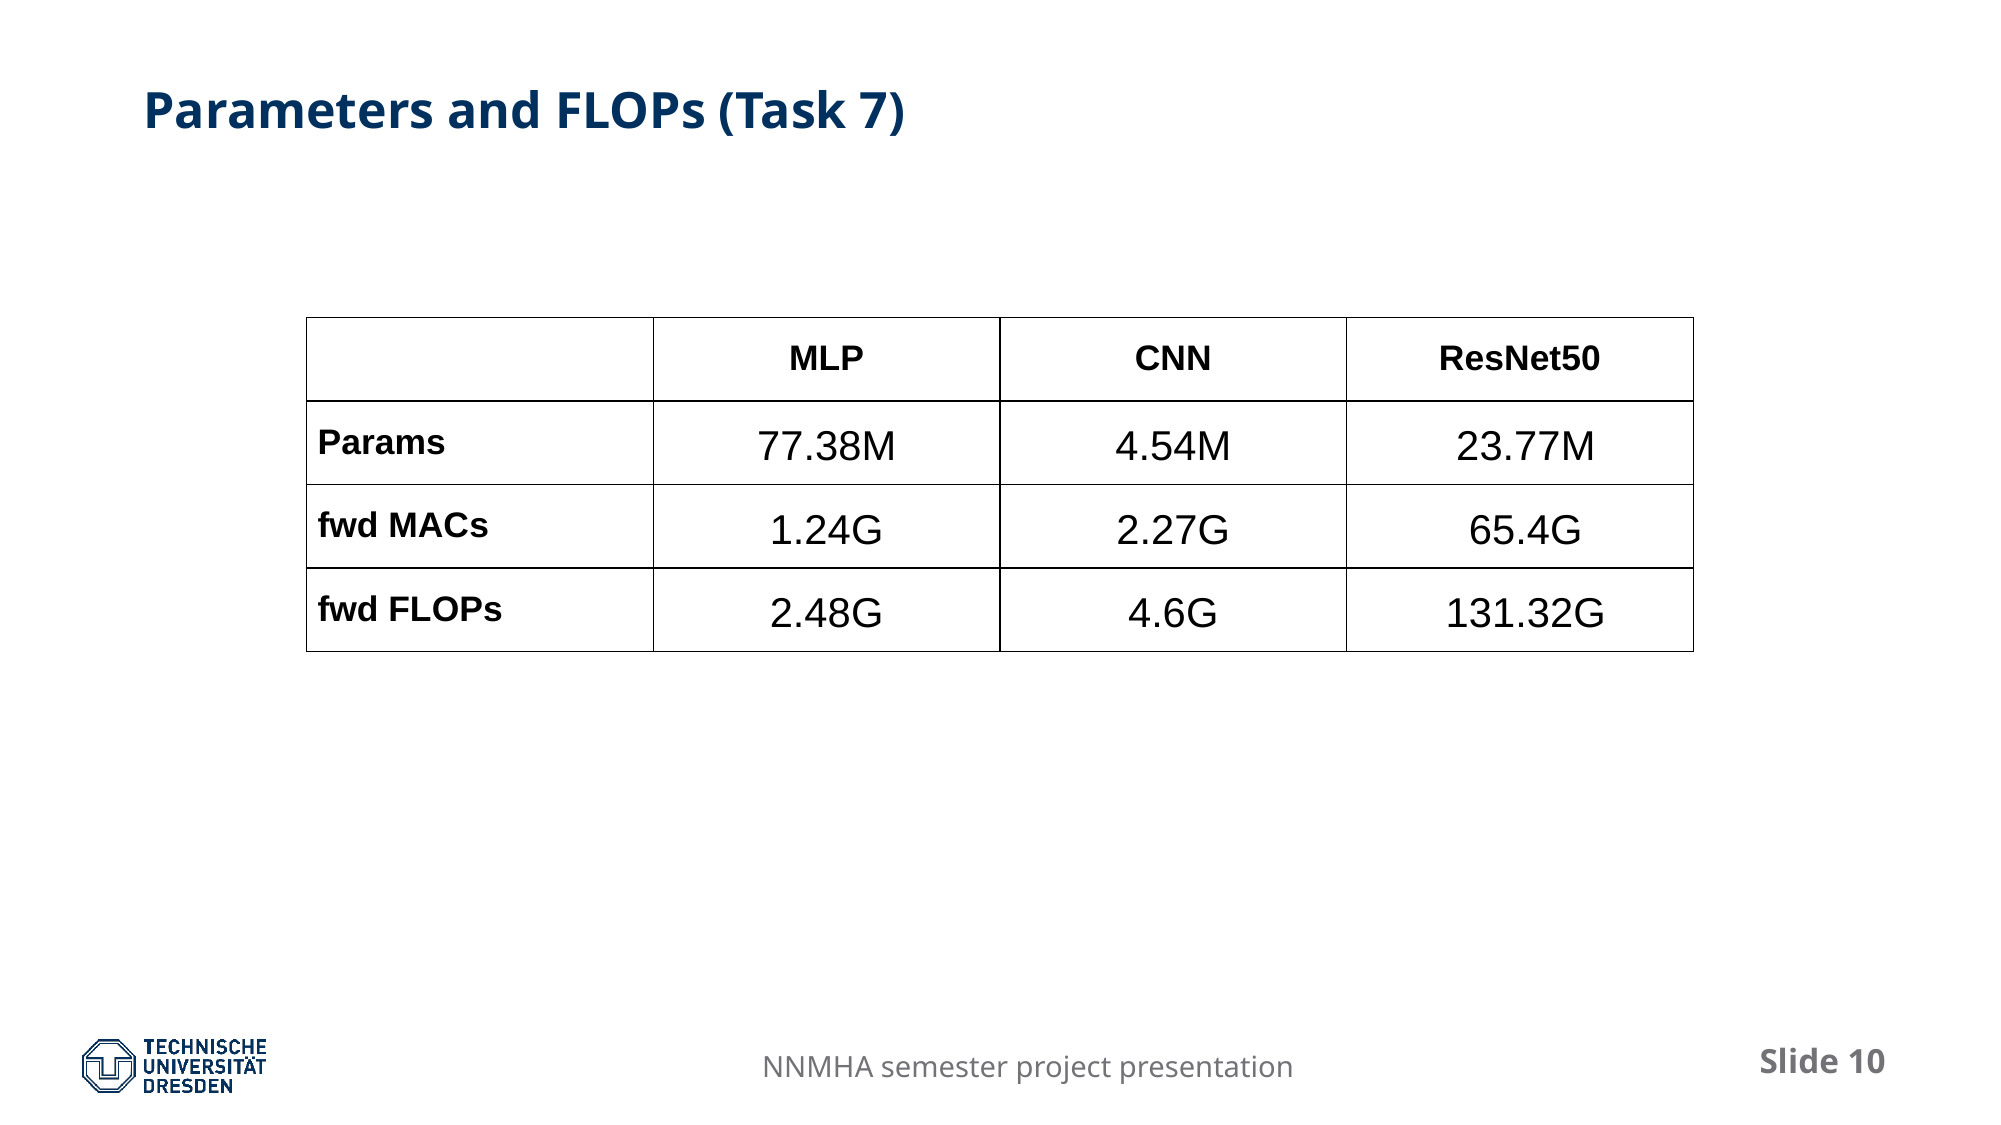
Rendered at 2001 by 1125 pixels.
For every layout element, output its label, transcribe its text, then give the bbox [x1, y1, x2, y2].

table_header CNN [1001, 318, 1346, 400]
table_cell 131.32G [1347, 569, 1693, 651]
table_header ResNet50 [1347, 318, 1693, 400]
table_cell 4.54M [1001, 402, 1346, 484]
table_cell Params [307, 402, 653, 484]
picture [82, 1039, 266, 1093]
table_cell fwd MACs [307, 485, 653, 567]
text_box Parameters and FLOPs (Task 7) [143, 78, 1880, 191]
table_header MLP [654, 318, 999, 400]
table_cell 23.77M [1347, 402, 1693, 484]
table_header [307, 318, 653, 400]
table_cell 2.27G [1001, 485, 1346, 567]
table_cell 2.48G [654, 569, 999, 651]
table_cell 65.4G [1347, 485, 1693, 567]
table_cell 77.38M [654, 402, 999, 484]
table_cell 1.24G [654, 485, 999, 567]
table_cell 4.6G [1001, 569, 1346, 651]
table_cell fwd FLOPs [307, 569, 653, 651]
